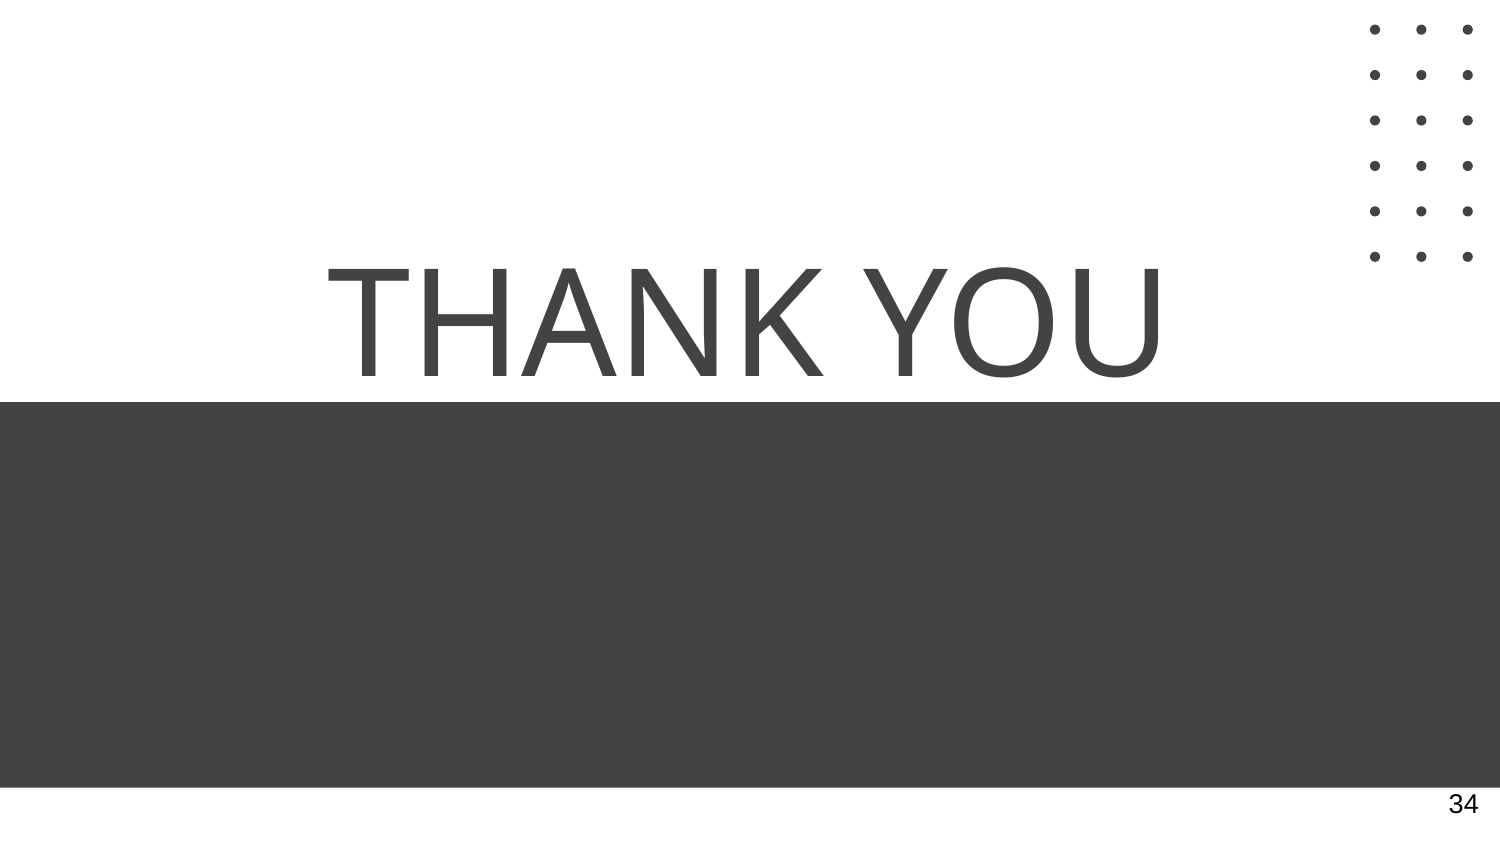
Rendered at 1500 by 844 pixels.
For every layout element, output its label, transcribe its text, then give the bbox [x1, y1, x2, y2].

slide_number ‹#› [1403, 779, 1494, 844]
text_box THANK YOU [297, 195, 1202, 422]
